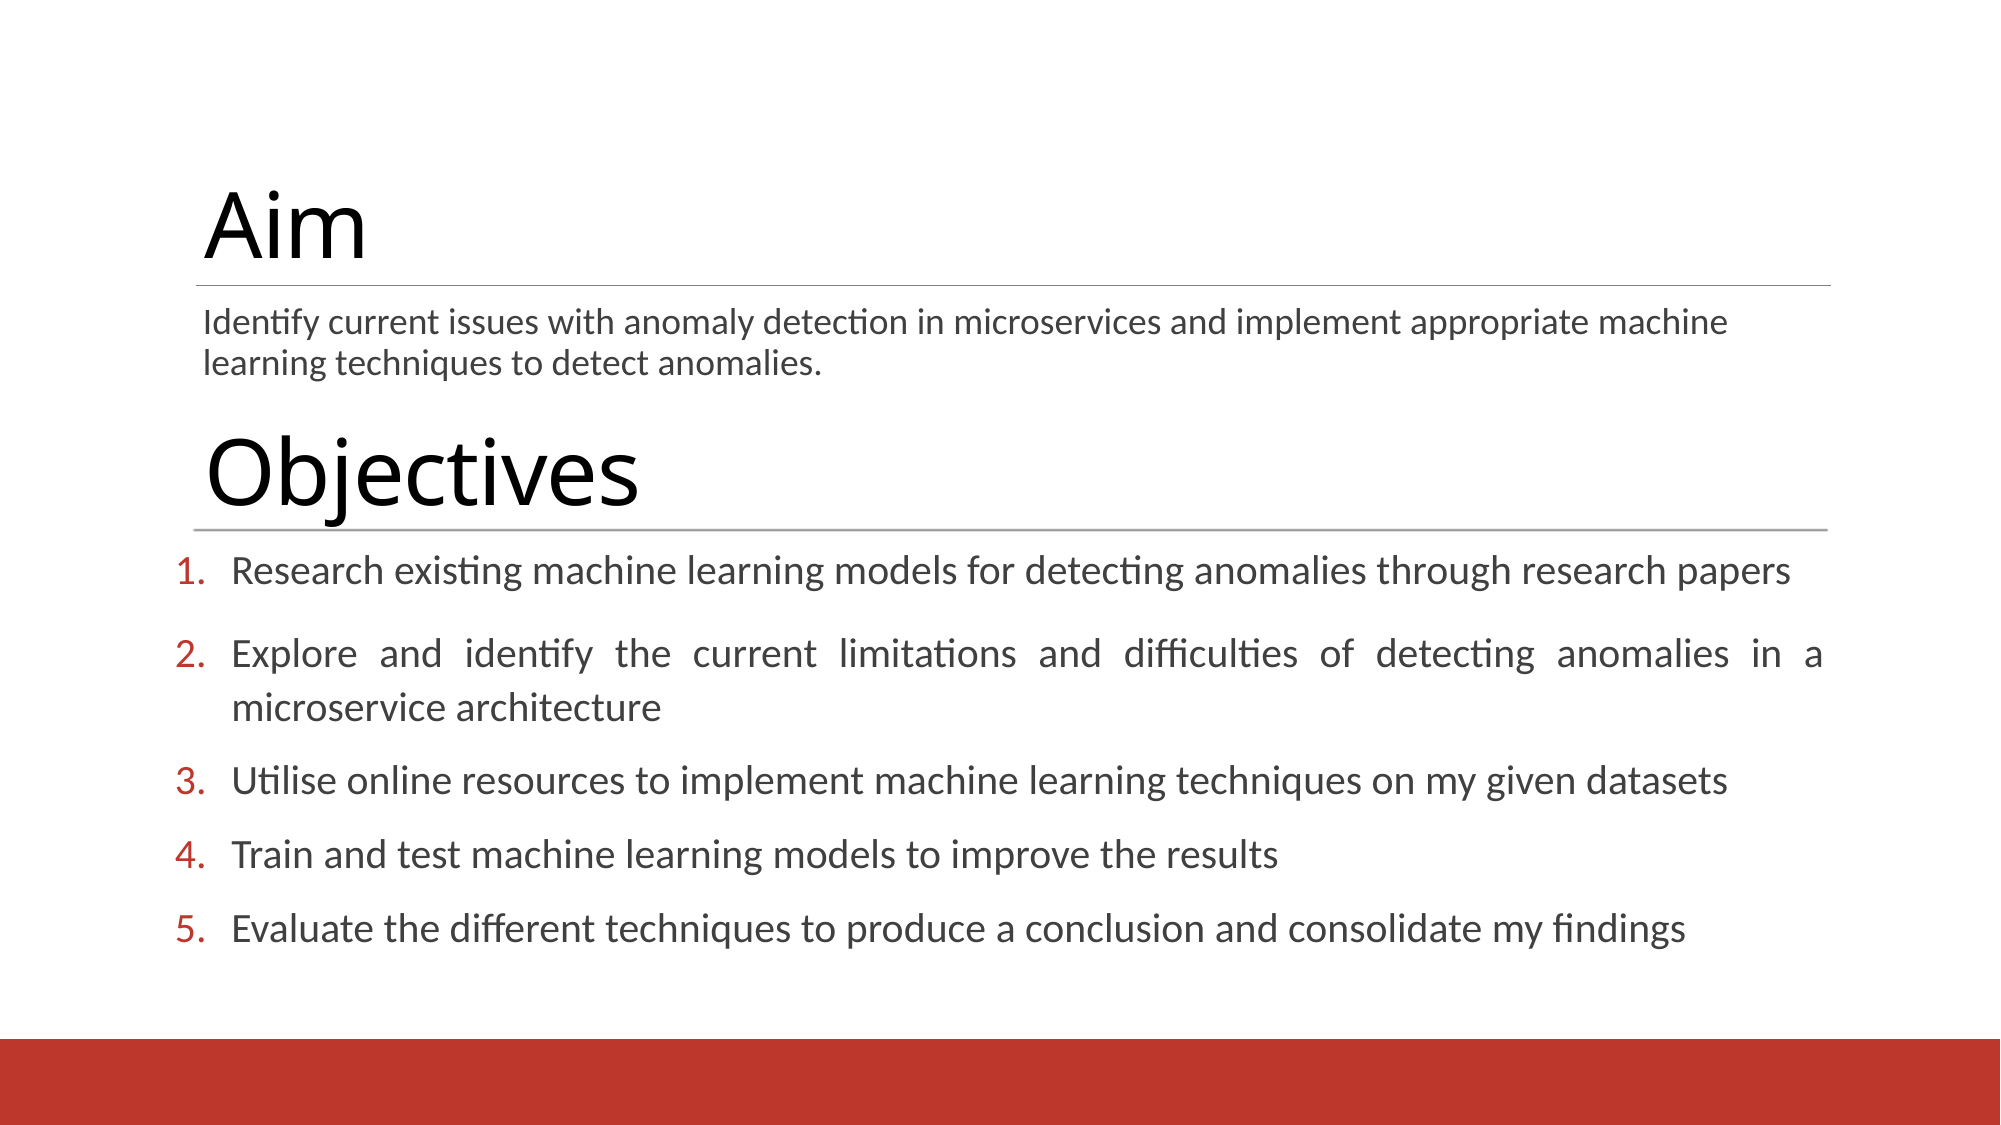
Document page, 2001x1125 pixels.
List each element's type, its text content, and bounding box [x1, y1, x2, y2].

title Objectives [189, 401, 1825, 504]
text_box Research existing machine learning models for detecting anomalies through research papers Explore and identify the current limitations and difficulties of detecting anomalies in a microservice architecture Utilise online resources to implement machine learning techniques on my given datasets Train and test machine learning models to improve the results Evaluate the different techniques to produce a conclusion and consolidate my findings [174, 531, 1825, 1013]
text_box Aim [189, 155, 1840, 285]
picture [181, 508, 1848, 545]
list Identify current issues with anomaly detection in microservices and implement appropriate machine learning techniques to detect anomalies. [189, 294, 1840, 392]
